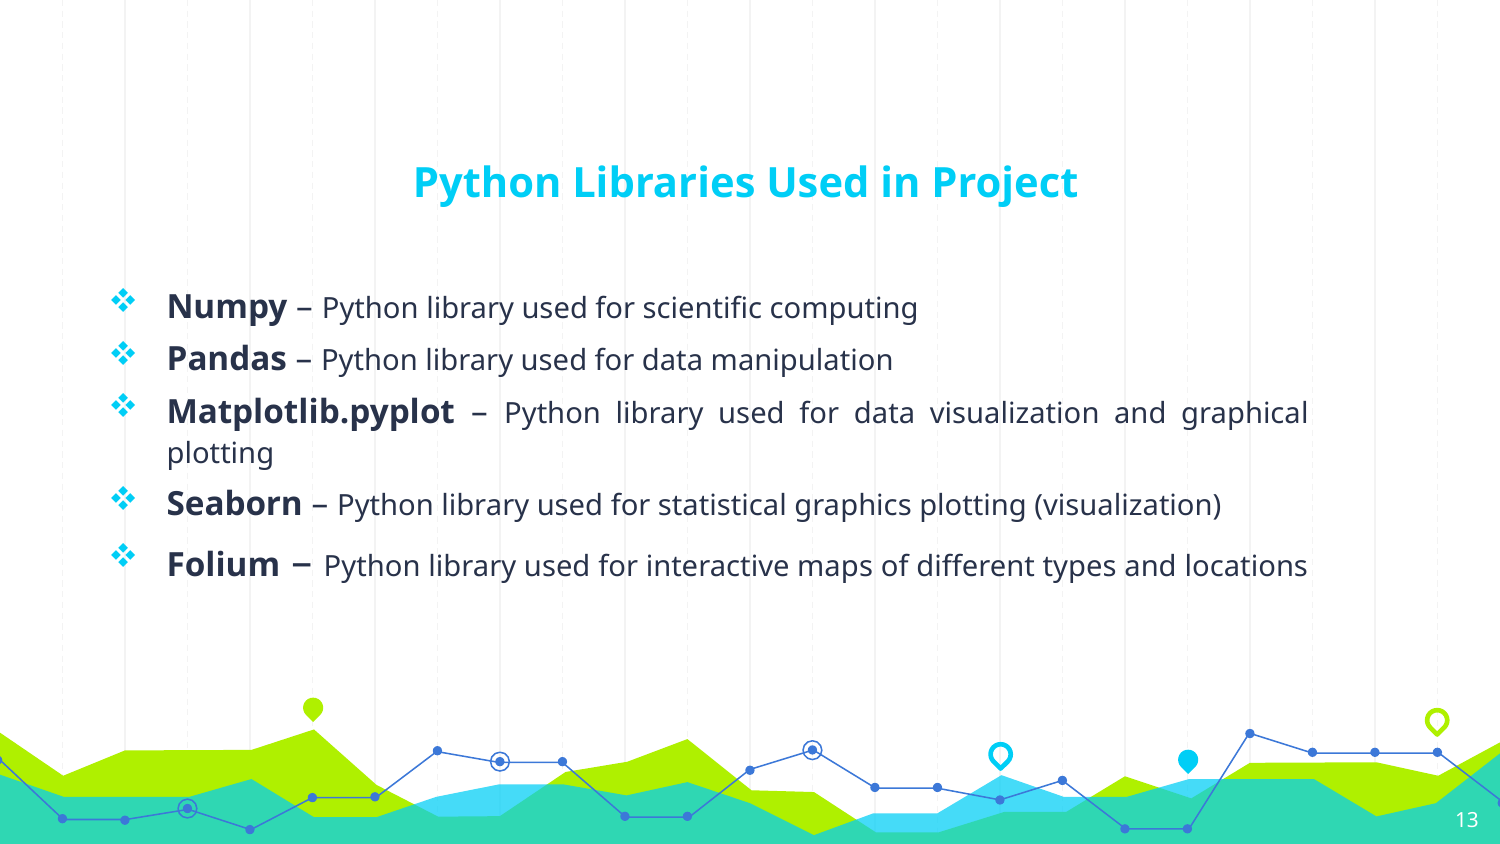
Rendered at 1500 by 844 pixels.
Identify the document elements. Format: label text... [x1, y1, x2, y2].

title Python Libraries Used in Project [171, 103, 1320, 222]
list Numpy – Python library used for scientific computing Pandas – Python library used for data manipulation Matplotlib.pyplot – Python library used for data visualization and graphical plotting Seaborn – Python library used for statistical graphics plotting (visualization) Folium – Python library used for interactive maps of different types and locations [76, 270, 1325, 633]
slide_number 13 [1403, 791, 1494, 844]
